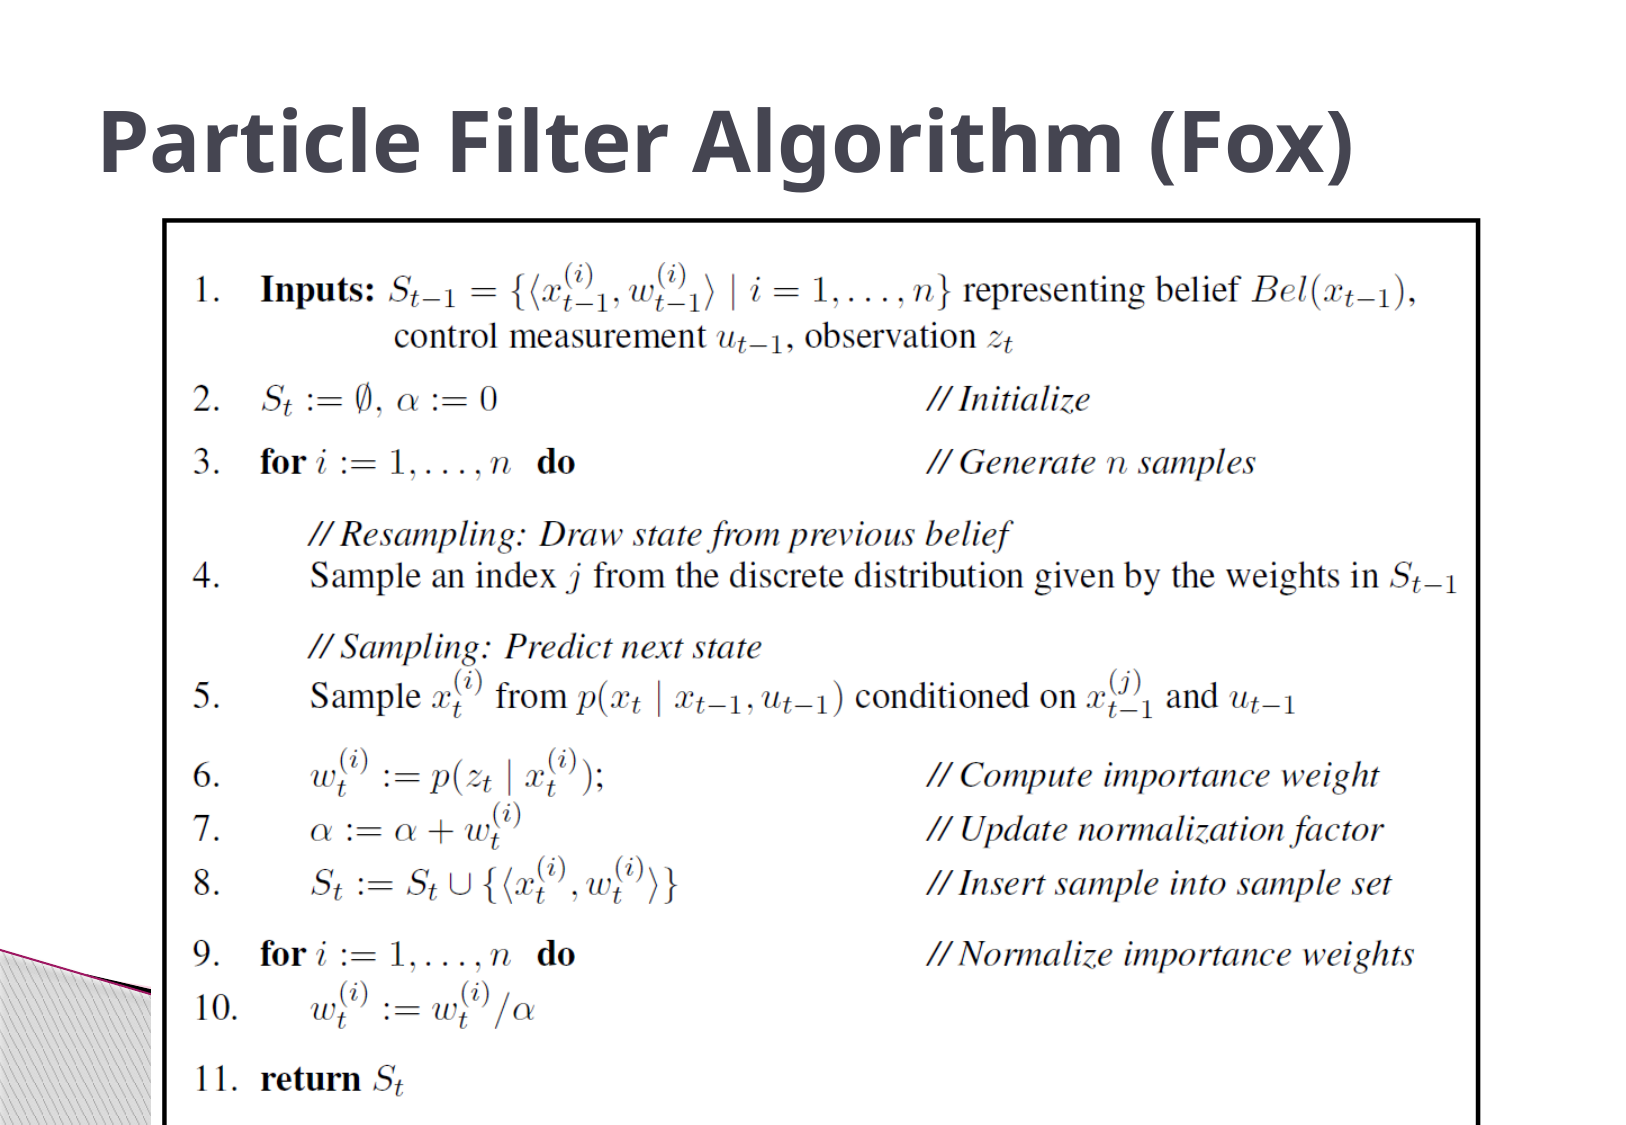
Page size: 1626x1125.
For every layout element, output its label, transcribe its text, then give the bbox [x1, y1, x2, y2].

title Particle Filter Algorithm (Fox) [81, 45, 1544, 233]
picture [150, 207, 1487, 1125]
